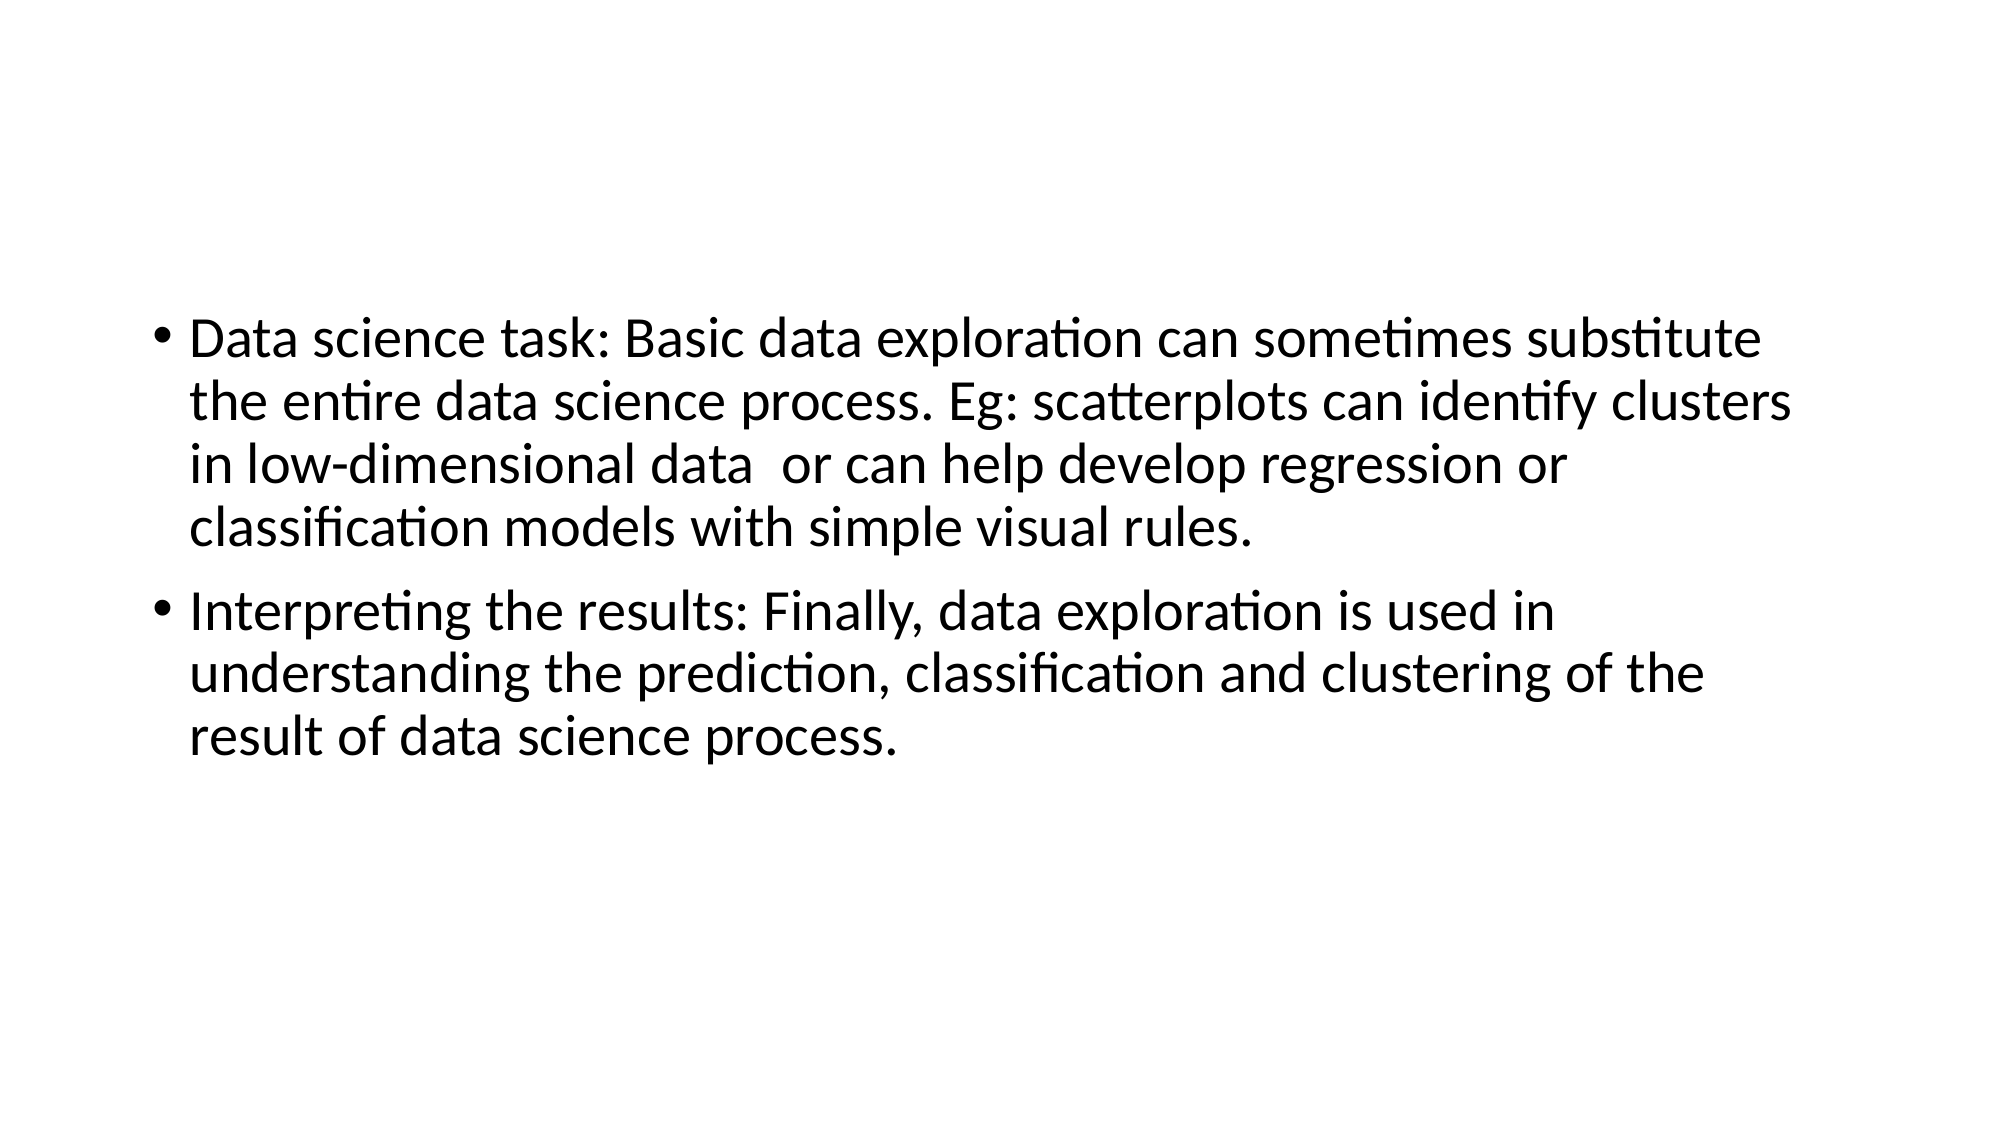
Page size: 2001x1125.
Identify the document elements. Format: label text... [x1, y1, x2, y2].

list Data science task: Basic data exploration can sometimes substitute the entire data science process. Eg: scatterplots can identify clusters in low-dimensional data or can help develop regression or classification models with simple visual rules. Interpreting the results: Finally, data exploration is used in understanding the prediction, classification and clustering of the result of data science process. [137, 299, 1863, 1014]
